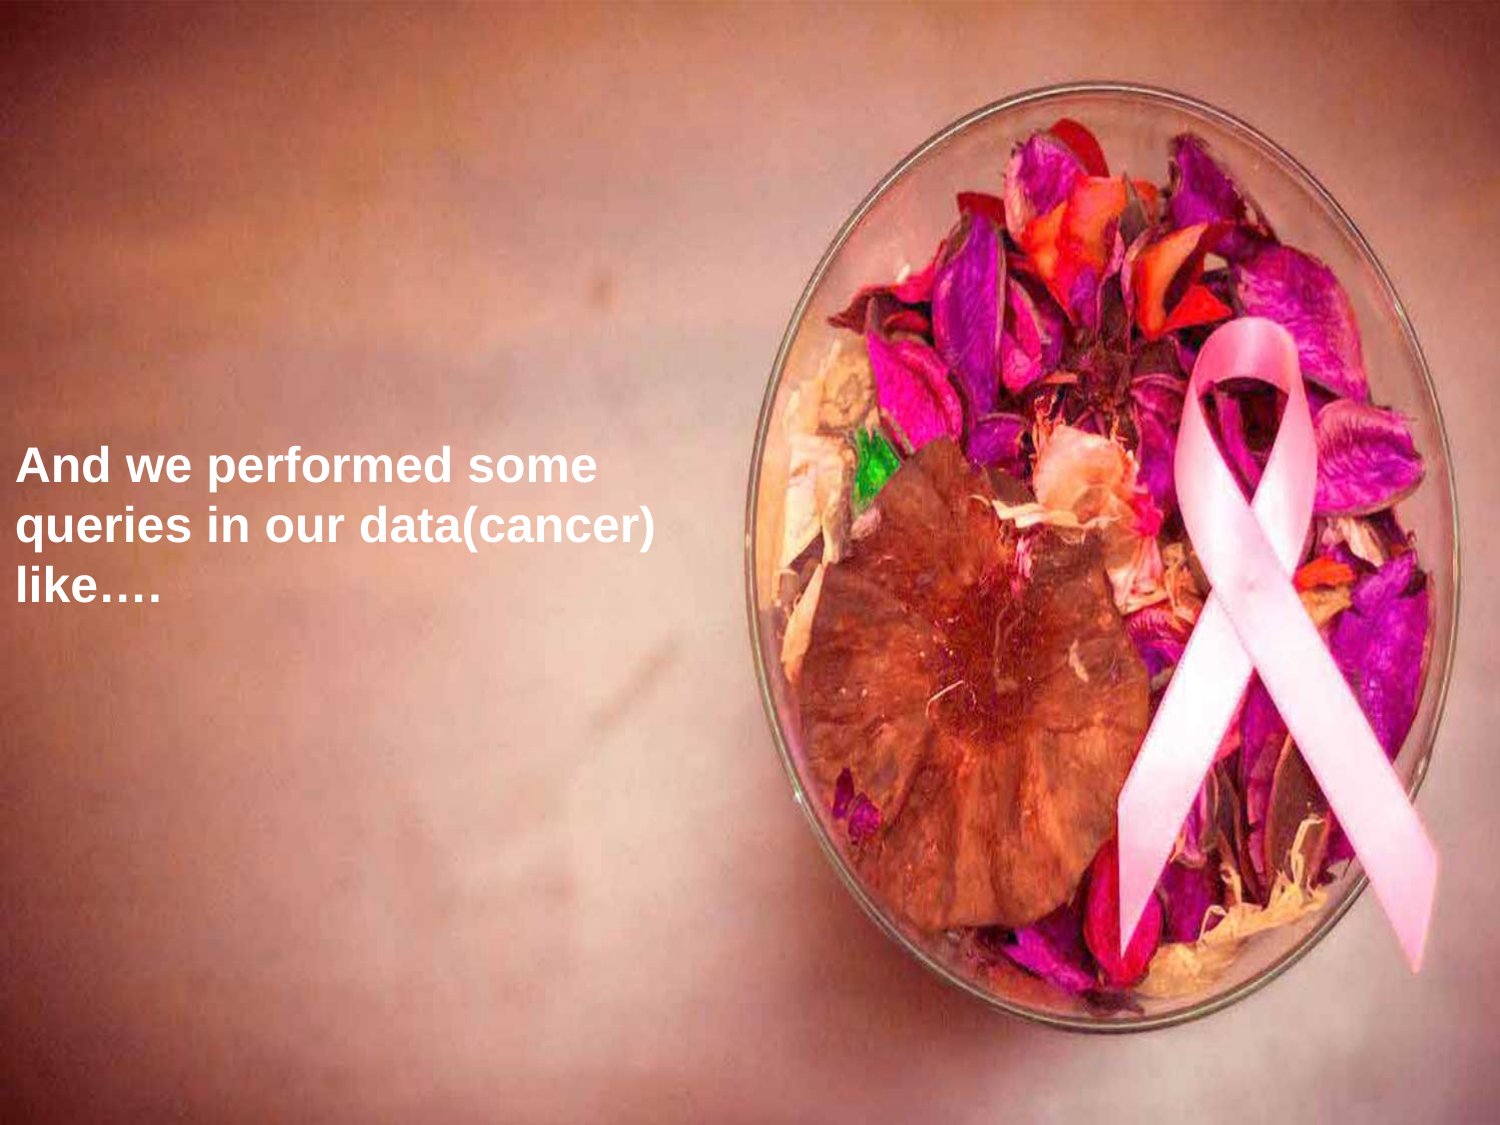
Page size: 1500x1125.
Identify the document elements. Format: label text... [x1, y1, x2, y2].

text_box And we performed some queries in our data(cancer) like…. [0, 424, 738, 620]
picture [0, 0, 1500, 1125]
